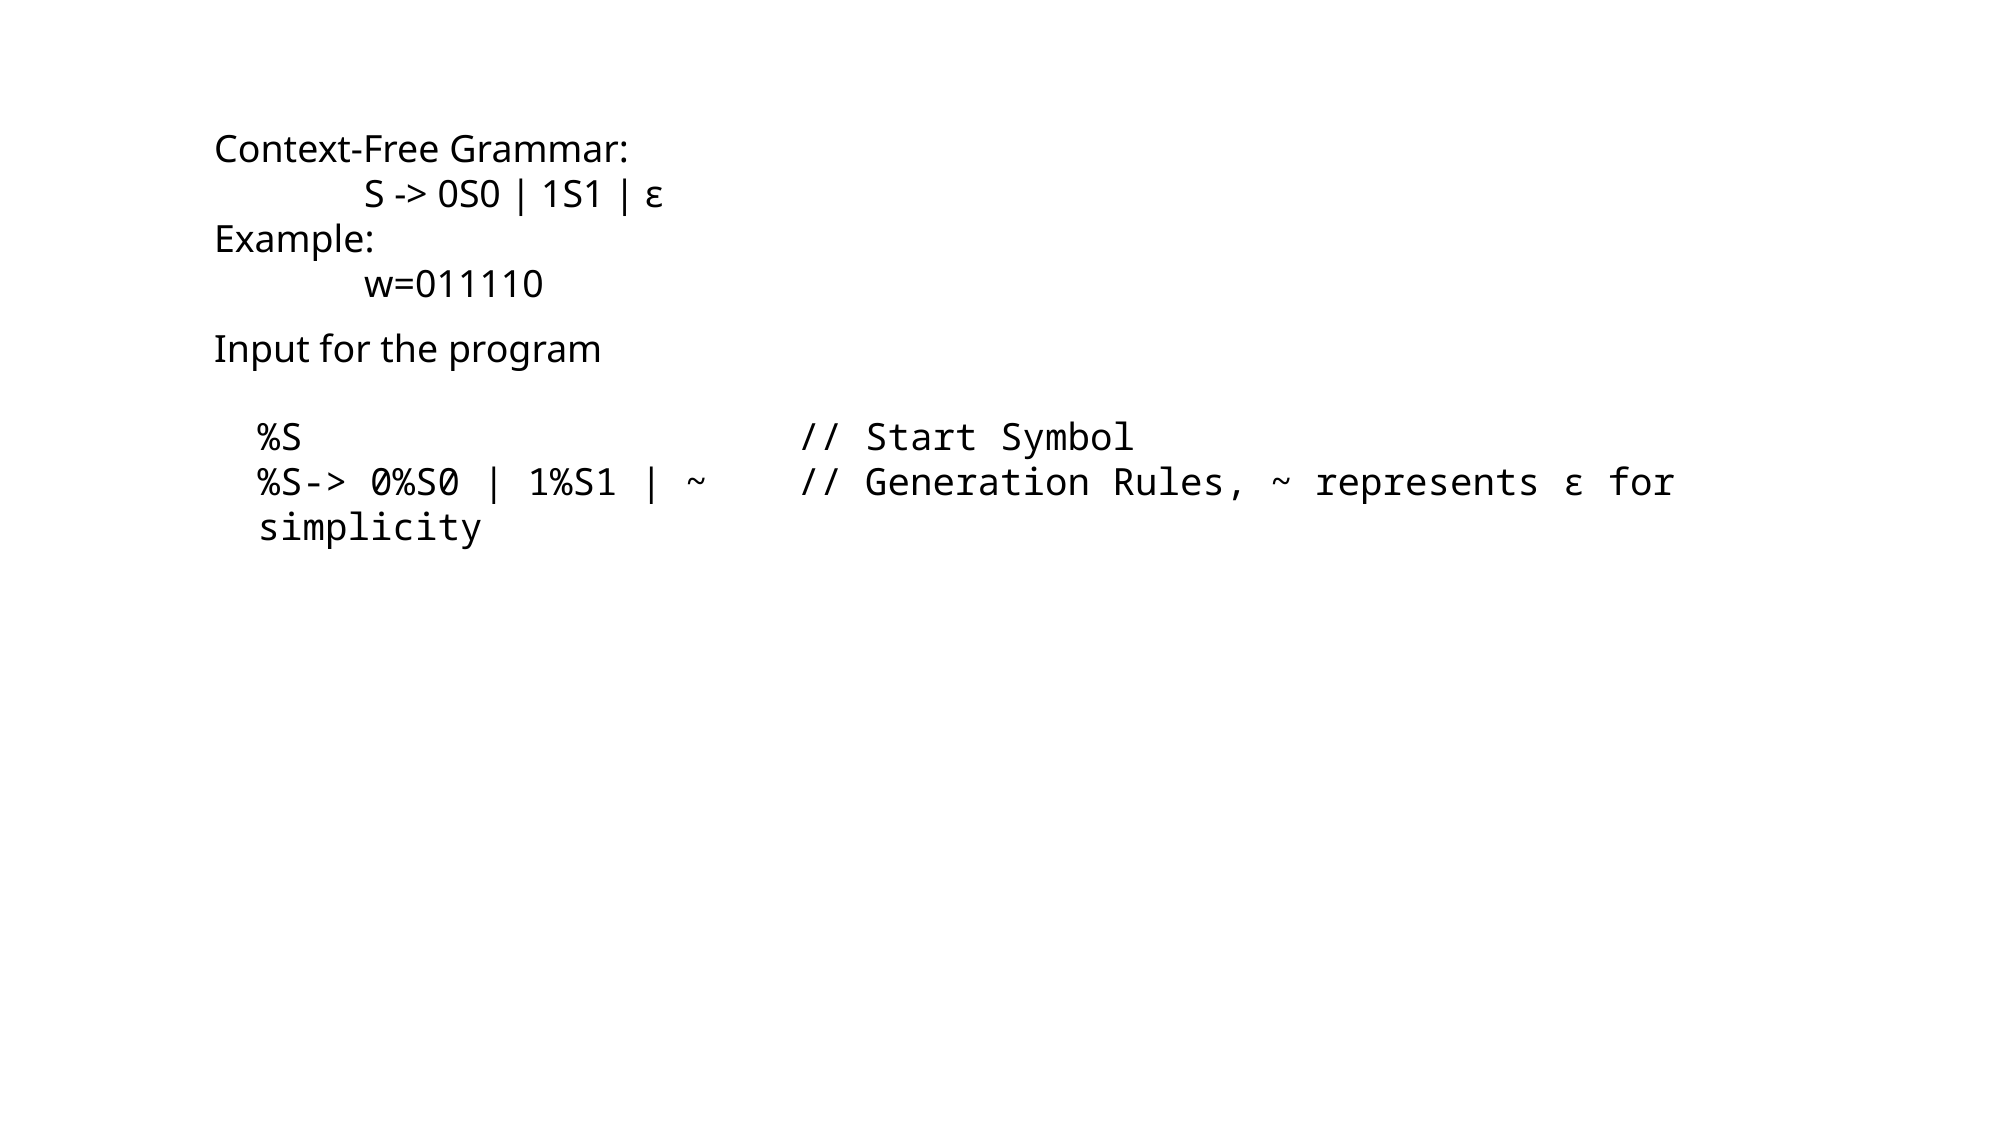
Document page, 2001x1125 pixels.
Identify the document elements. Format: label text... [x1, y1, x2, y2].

text_box %S // Start Symbol %S-> 0%S0 | 1%S1 | ~ // Generation Rules, ~ represents ε for simplicity [242, 405, 1936, 556]
text_box Context-Free Grammar: S -> 0S0 | 1S1 | ε Example: w=011110 [199, 118, 821, 317]
text_box Input for the program [199, 317, 1200, 378]
